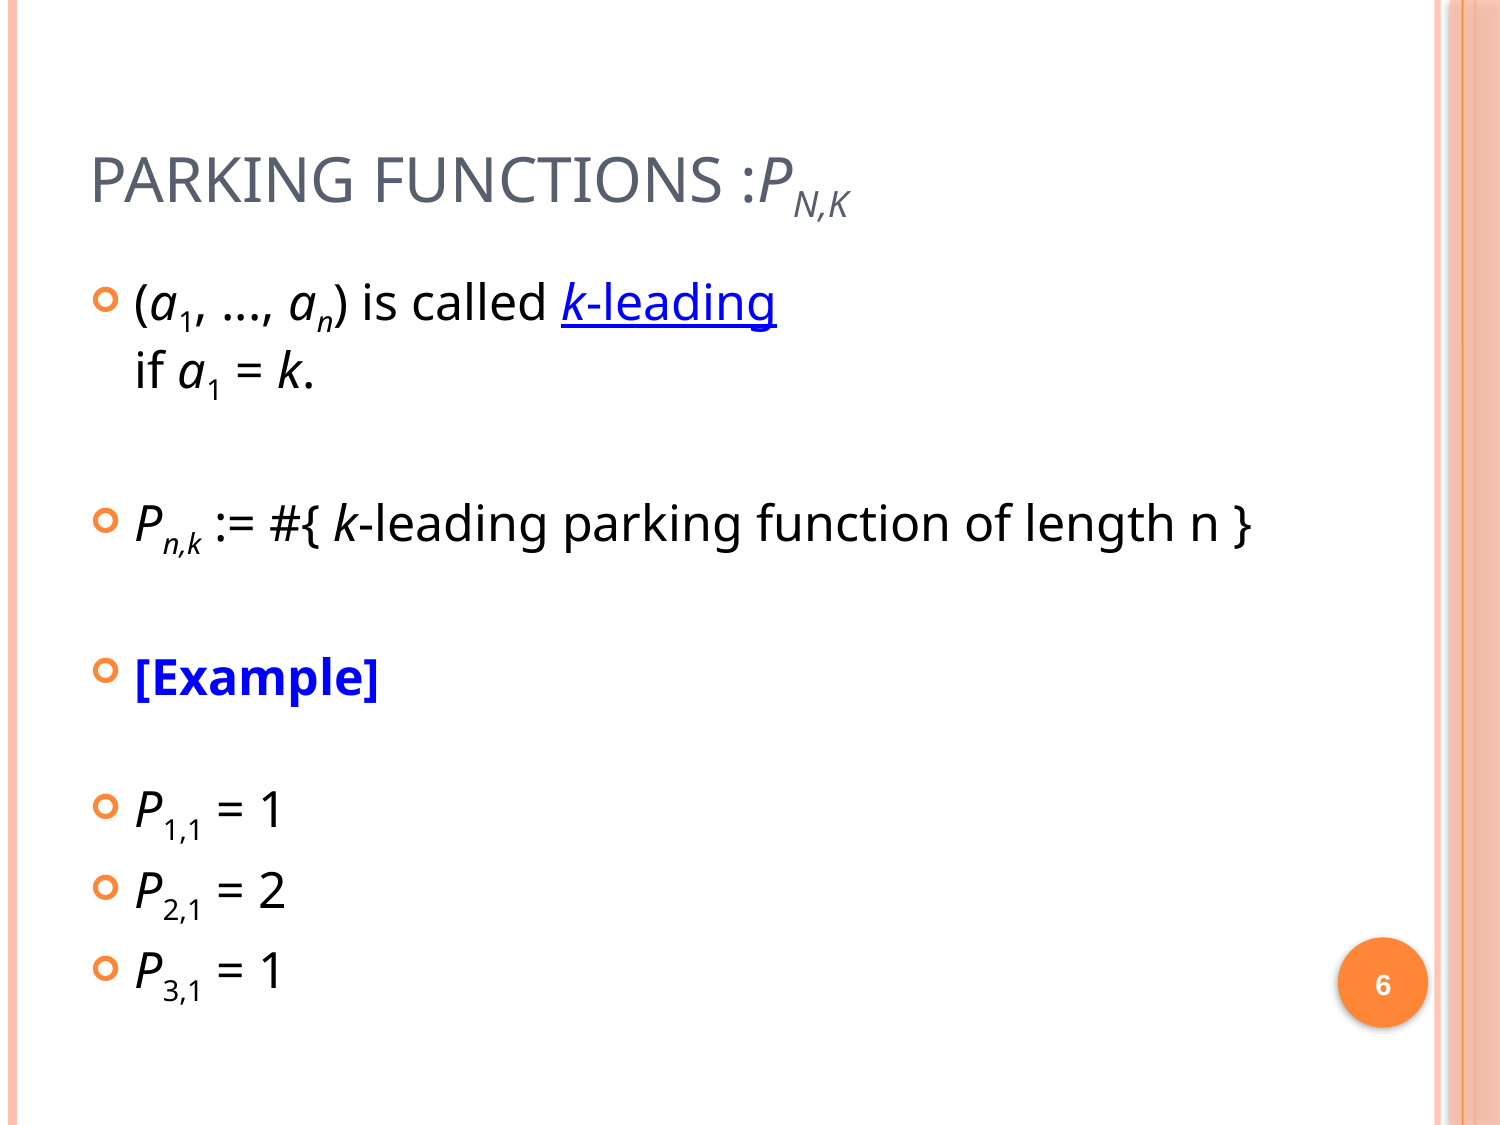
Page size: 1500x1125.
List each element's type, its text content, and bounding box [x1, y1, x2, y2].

list (a1, ..., an) is called k-leading if a1 = k. Pn,k := #{ k-leading parking function of length n } [Example] P1,1 = 1 P2,1 = 2 P3,1 = 1 [74, 262, 1301, 1063]
title Parking Functions :Pn,k [75, 45, 1300, 233]
slide_number 6 [1333, 940, 1434, 1026]
